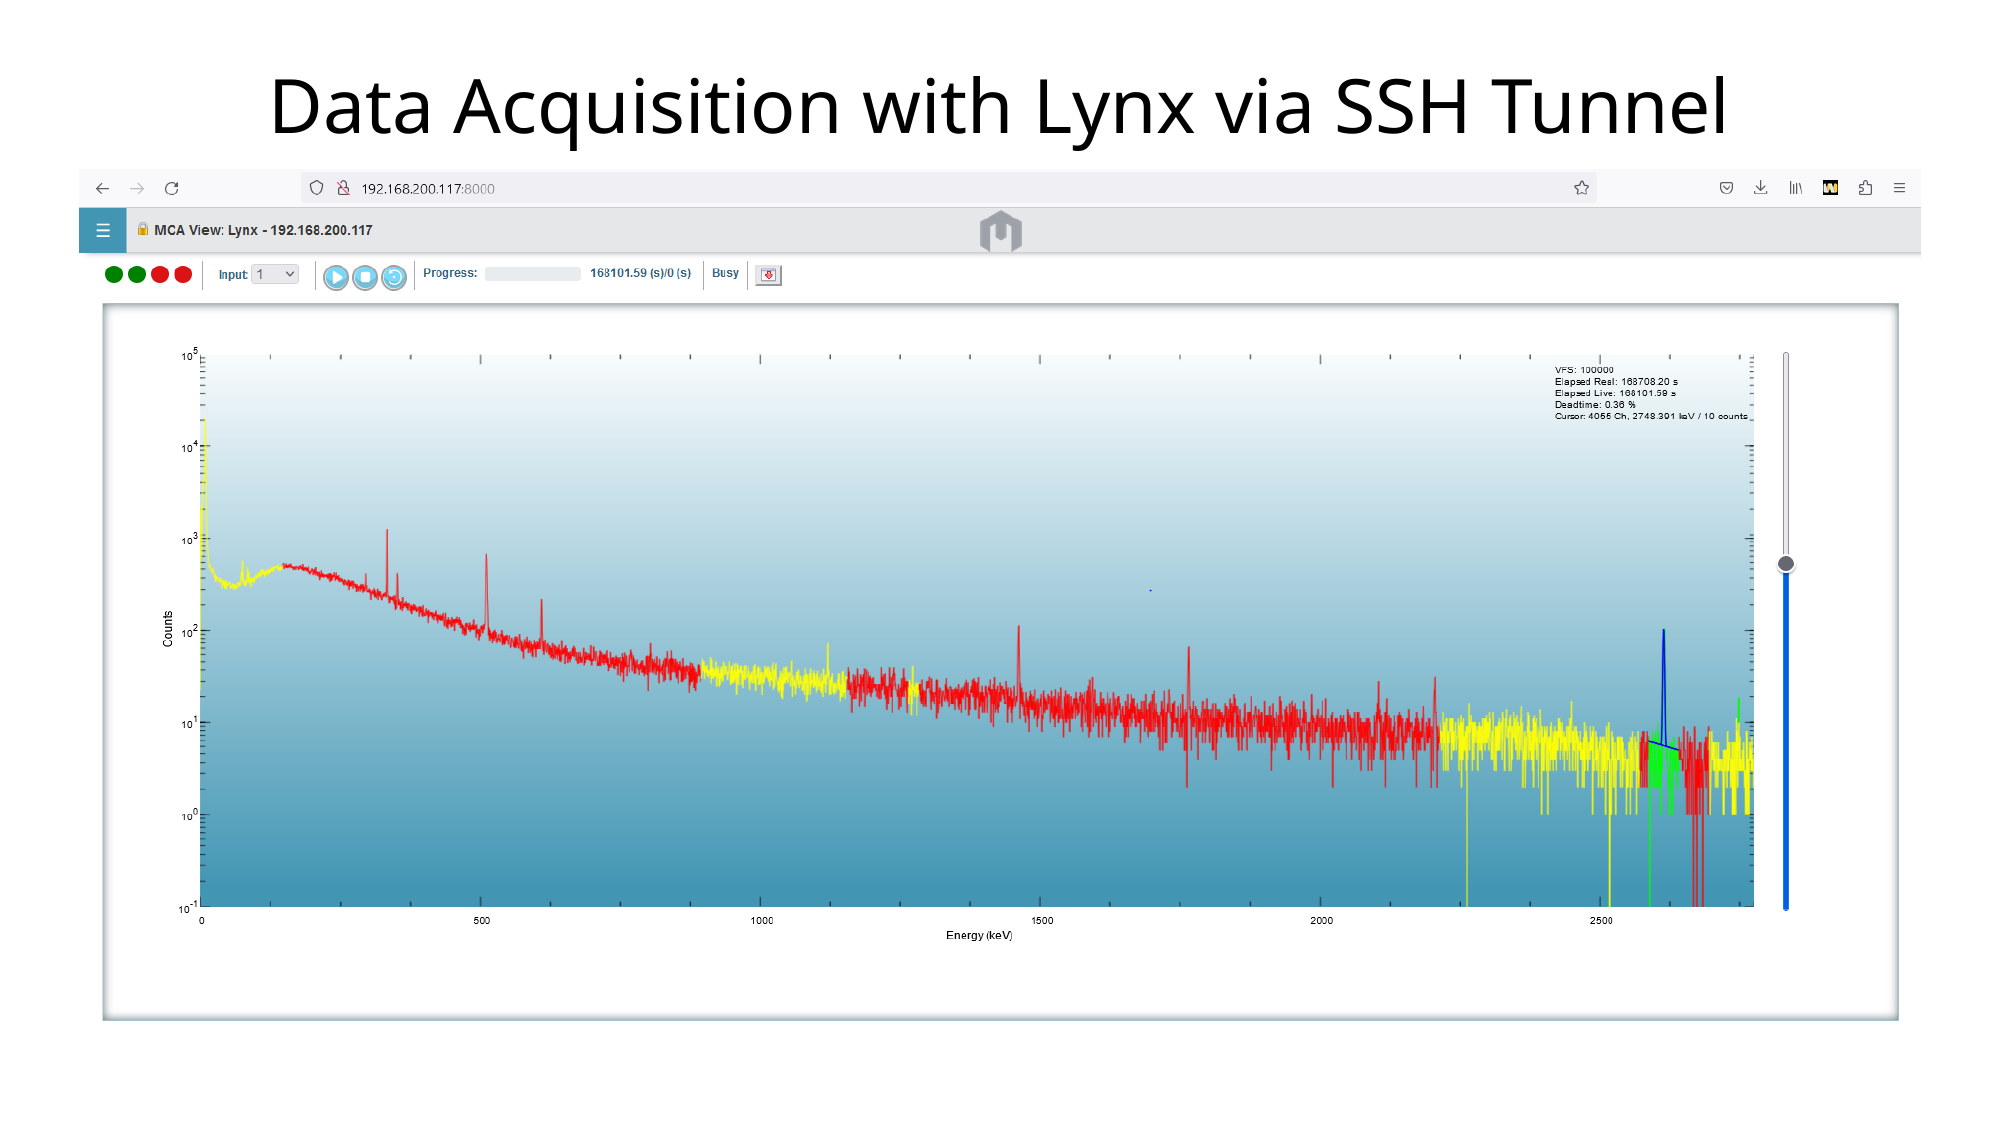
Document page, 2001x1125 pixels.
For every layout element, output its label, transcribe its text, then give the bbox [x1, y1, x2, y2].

title Data Acquisition with Lynx via SSH Tunnel [137, 0, 1863, 169]
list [78, 169, 1921, 1038]
